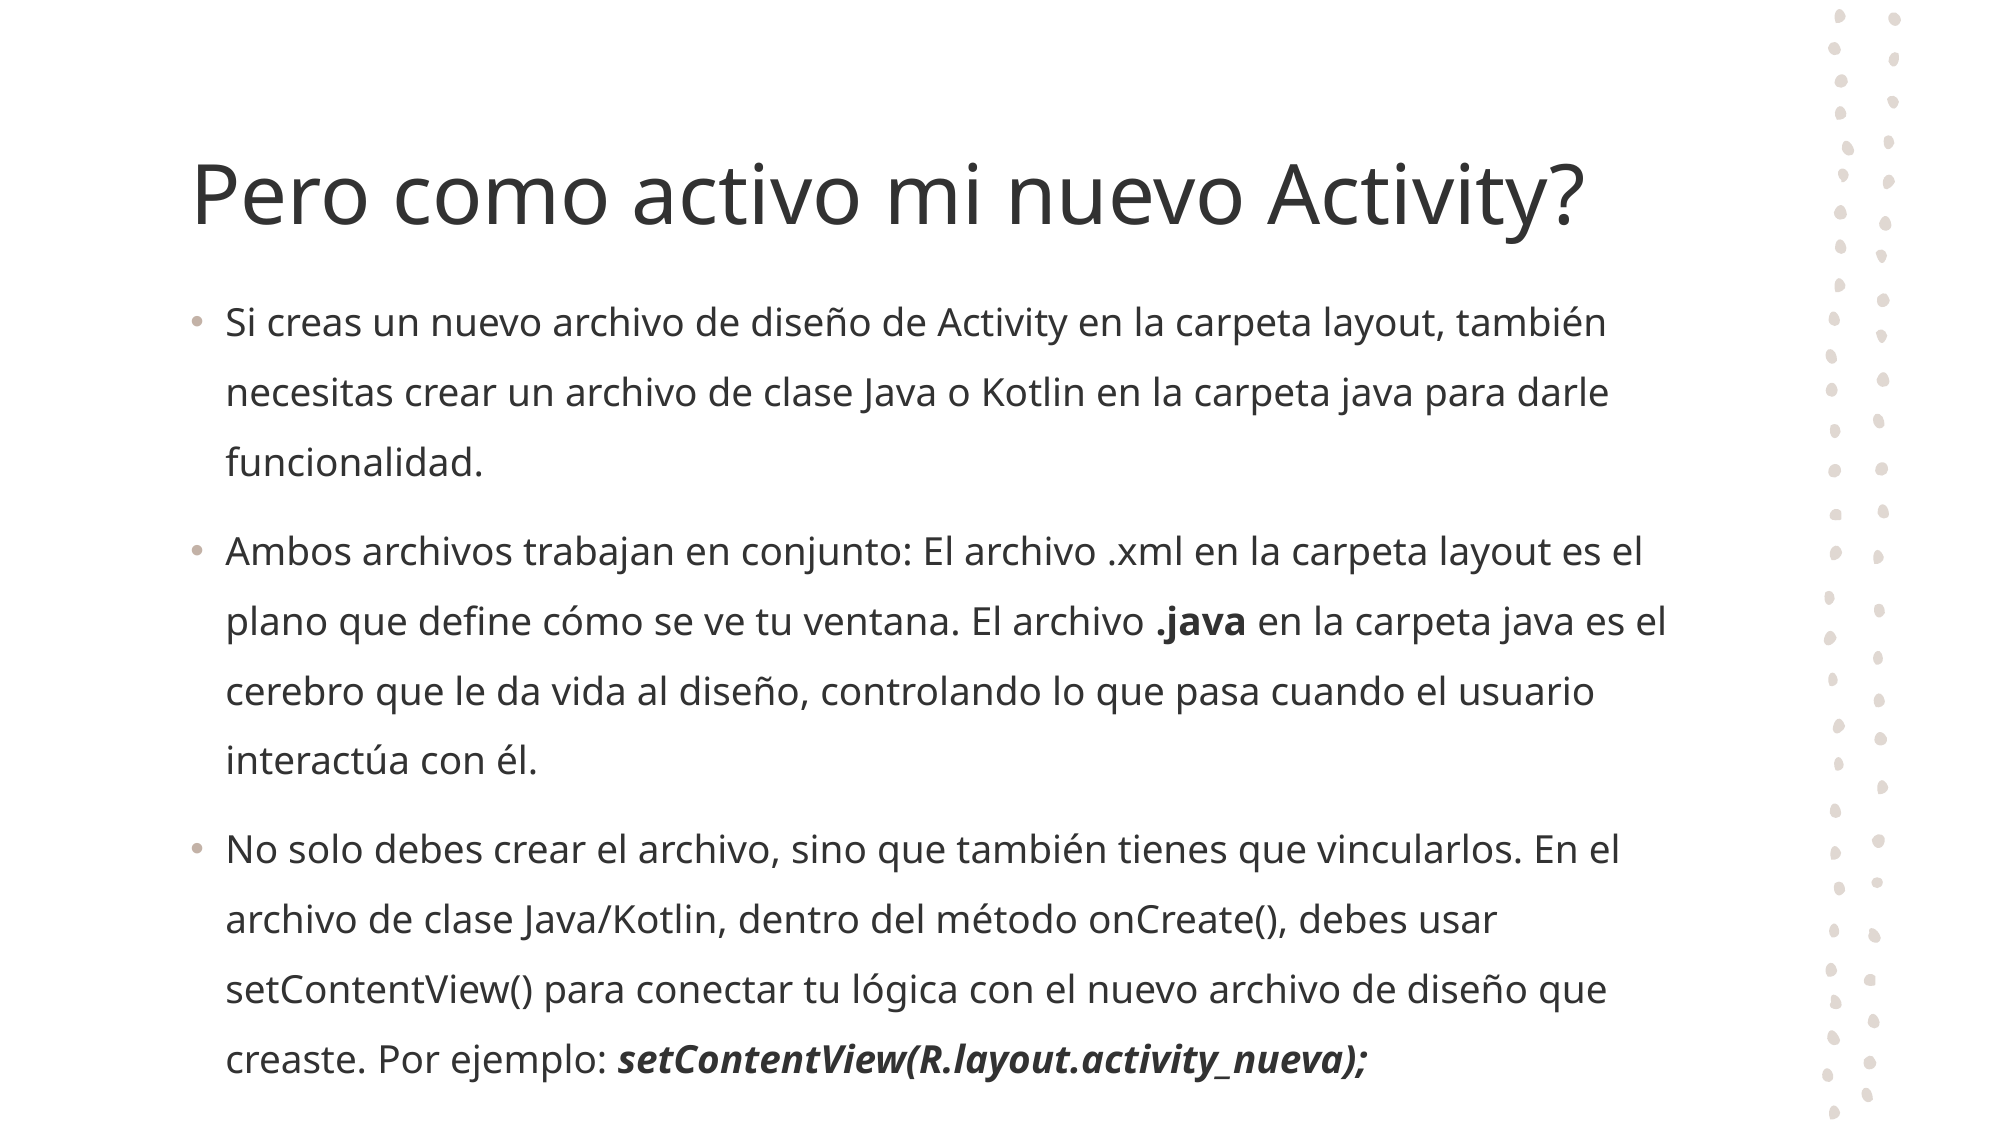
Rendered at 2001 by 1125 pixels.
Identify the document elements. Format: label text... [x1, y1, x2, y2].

title Pero como activo mi nuevo Activity? [175, 82, 1756, 267]
list Si creas un nuevo archivo de diseño de Activity en la carpeta layout, también necesitas crear un archivo de clase Java o Kotlin en la carpeta java para darle funcionalidad. Ambos archivos trabajan en conjunto: El archivo .xml en la carpeta layout es el plano que define cómo se ve tu ventana. El archivo .java en la carpeta java es el cerebro que le da vida al diseño, controlando lo que pasa cuando el usuario interactúa con él. No solo debes crear el archivo, sino que también tienes que vincularlos. En el archivo de clase Java/Kotlin, dentro del método onCreate(), debes usar setContentView() para conectar tu lógica con el nuevo archivo de diseño que creaste. Por ejemplo: setContentView(R.layout.activity_nueva); [175, 267, 1756, 1094]
